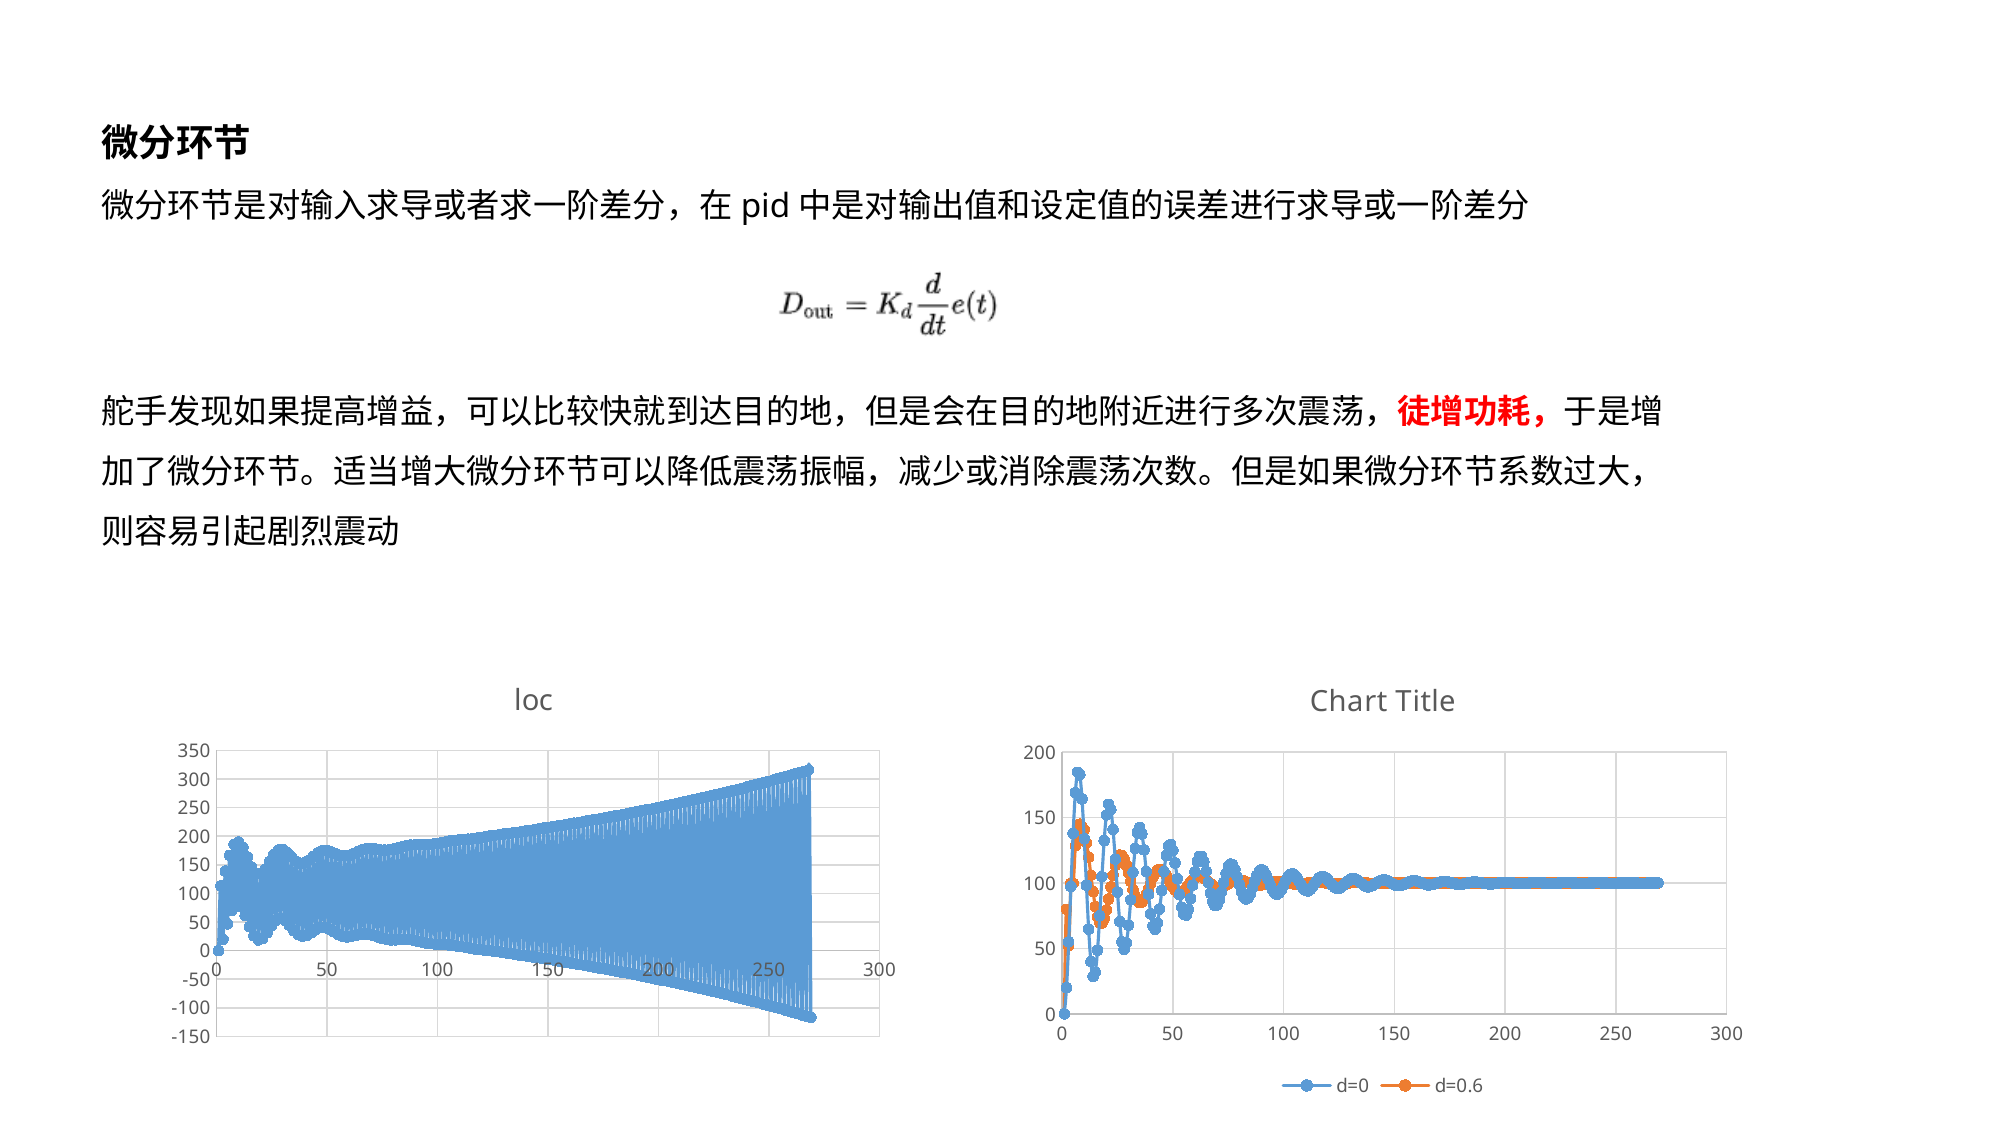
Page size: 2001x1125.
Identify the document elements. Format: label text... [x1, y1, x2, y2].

picture [745, 251, 1049, 352]
chart [156, 654, 912, 1058]
chart [1008, 654, 1759, 1105]
text_box 微分环节 微分环节是对输入求导或者求一阶差分，在pid中是对输出值和设定值的误差进行求导或一阶差分 [86, 89, 1708, 299]
text_box 舵手发现如果提高增益，可以比较快就到达目的地，但是会在目的地附近进行多次震荡，徒增功耗，于是增加了微分环节。适当增大微分环节可以降低震荡振幅，减少或消除震荡次数。但是如果微分环节系数过大，则容易引起剧烈震动 [86, 362, 1708, 618]
